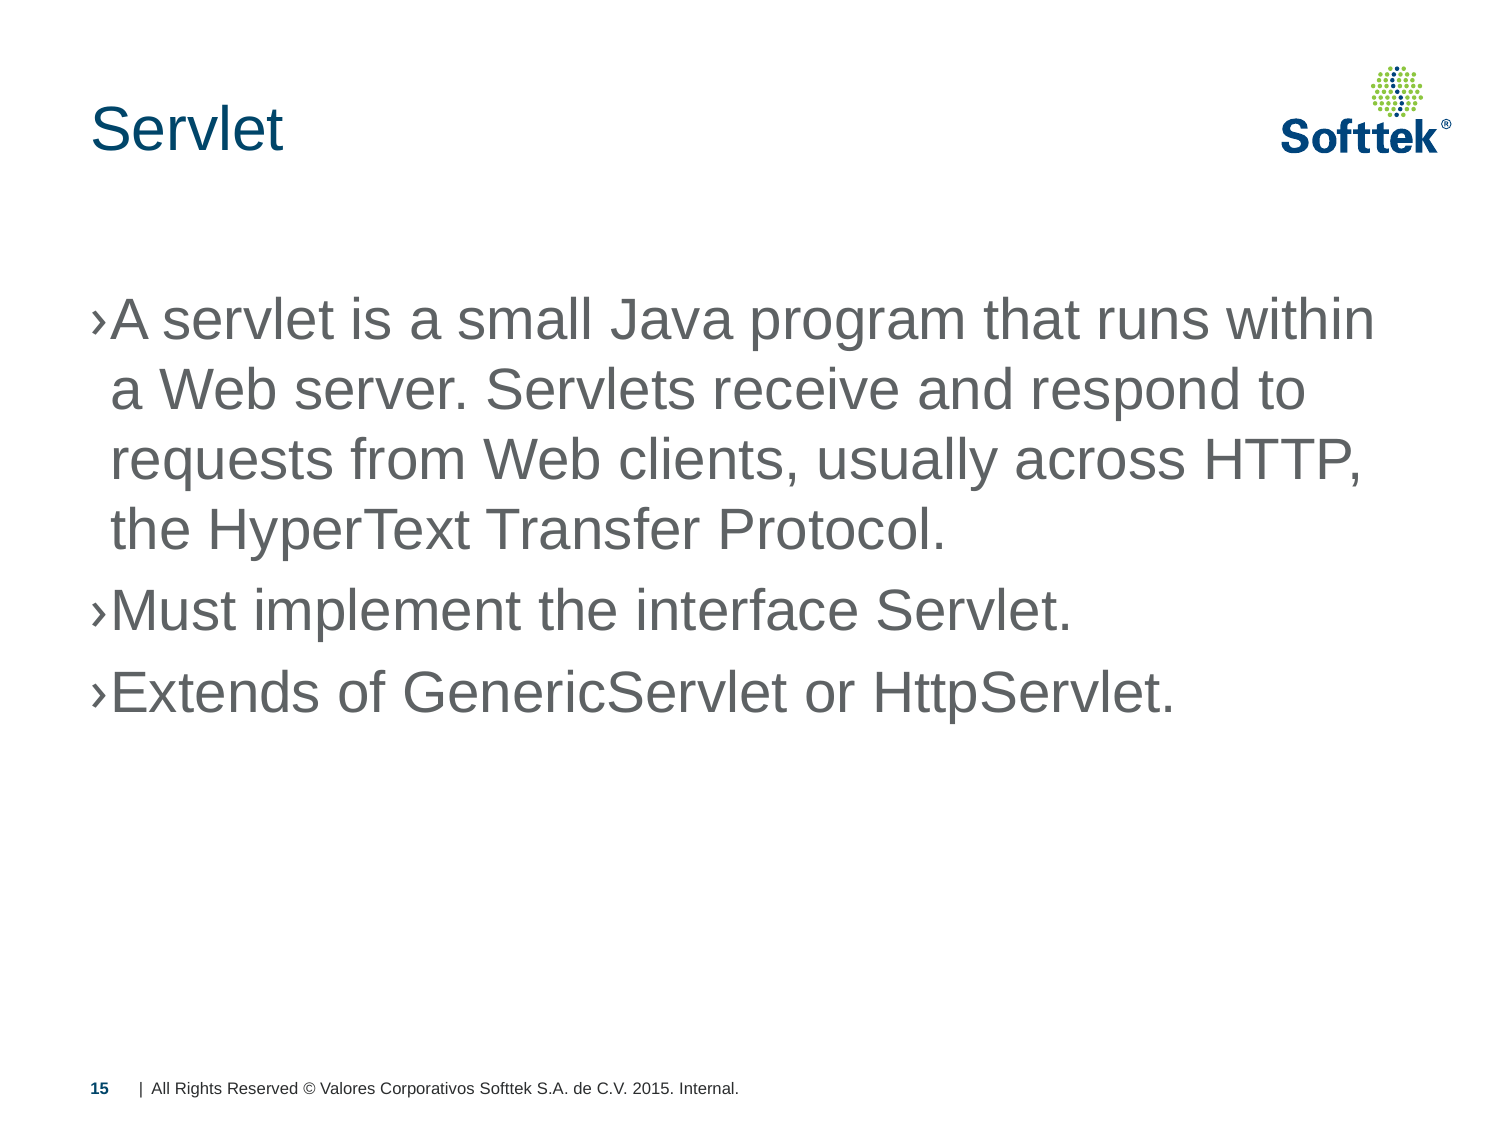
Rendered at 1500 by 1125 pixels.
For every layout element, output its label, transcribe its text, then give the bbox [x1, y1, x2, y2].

title Servlet [74, 31, 1256, 172]
slide_number 15 [64, 1069, 124, 1106]
text_box A servlet is a small Java program that runs within a Web server. Servlets receive and respond to requests from Web clients, usually across HTTP, the HyperText Transfer Protocol. Must implement the interface Servlet. Extends of GenericServlet or HttpServlet. [74, 273, 1425, 1016]
